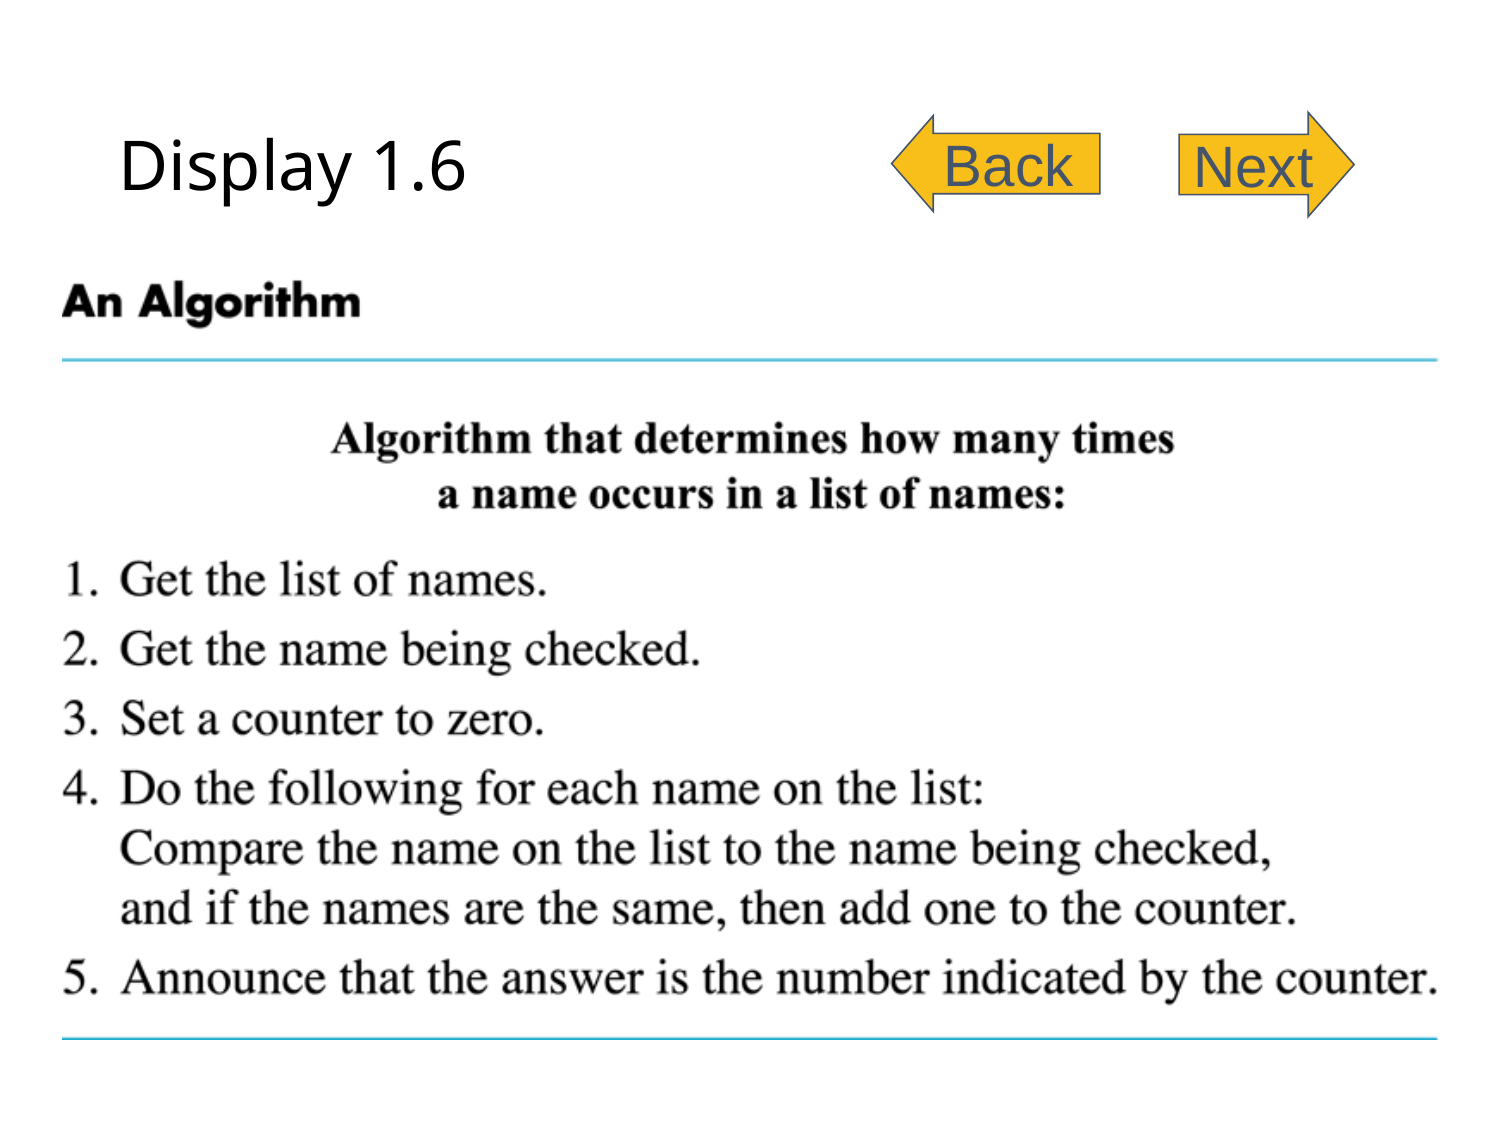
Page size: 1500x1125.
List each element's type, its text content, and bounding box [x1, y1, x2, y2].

title Display 1.6 [103, 59, 1397, 274]
text_box Next [1179, 112, 1355, 217]
picture [62, 274, 1440, 1040]
text_box Back [891, 115, 1100, 212]
